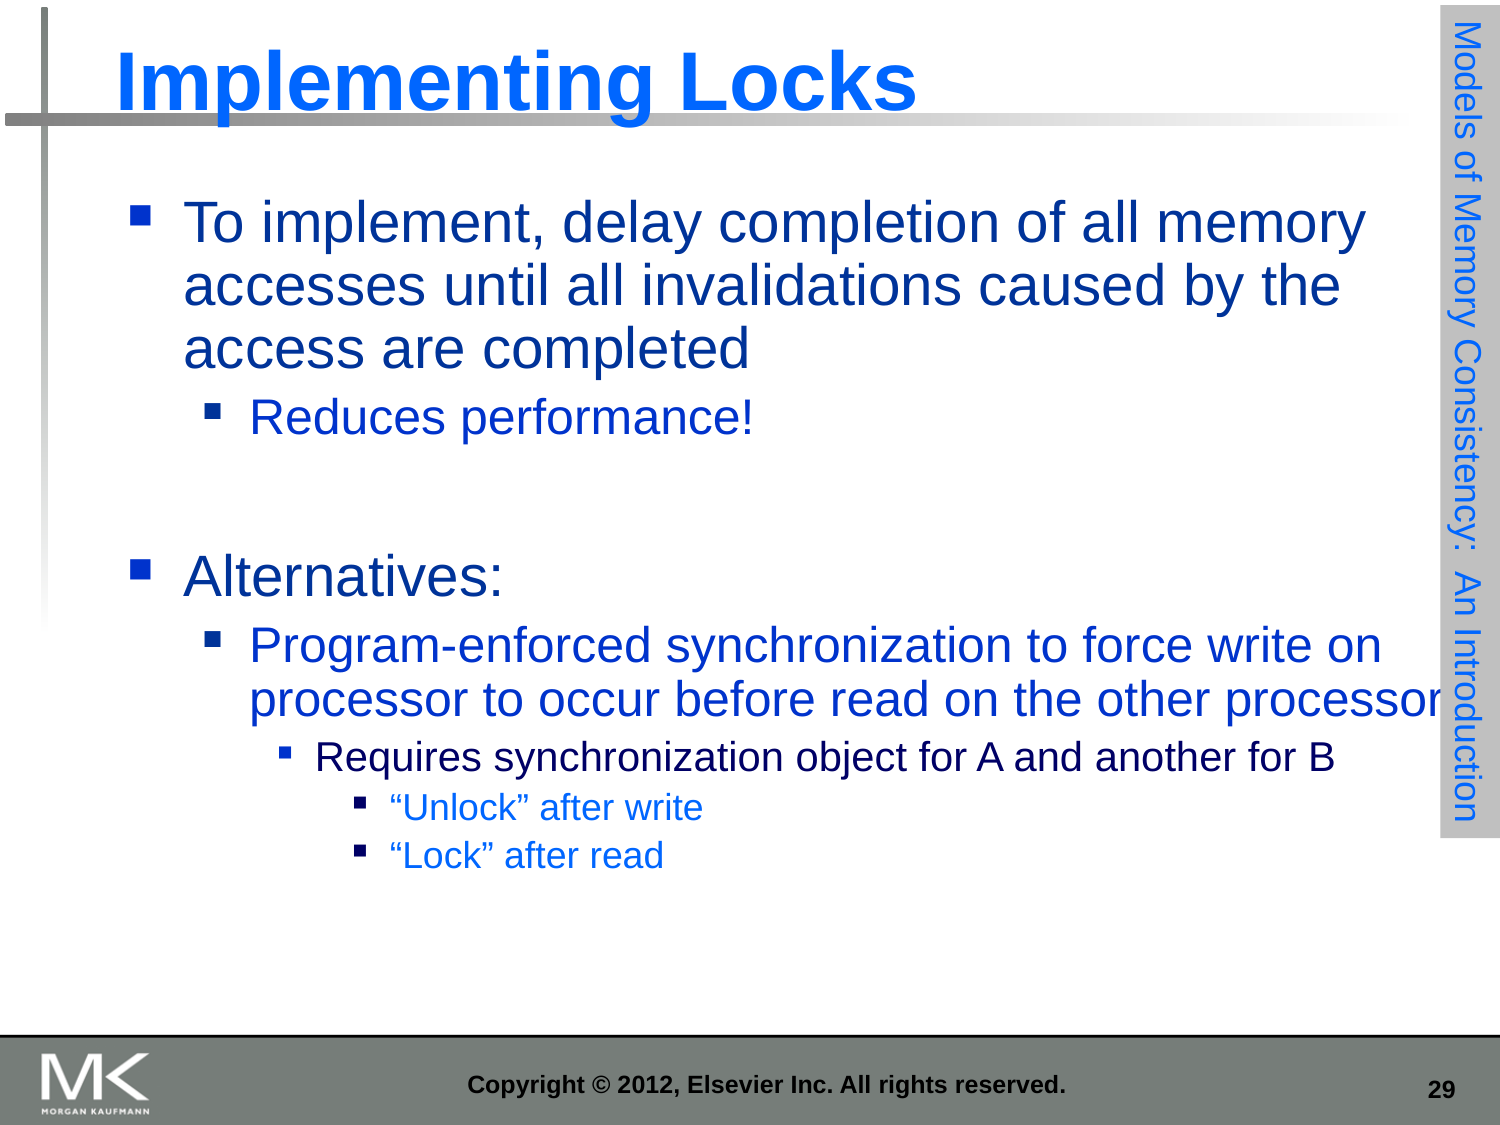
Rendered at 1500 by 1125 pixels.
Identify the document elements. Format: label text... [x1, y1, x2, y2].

list To implement, delay completion of all memory accesses until all invalidations caused by the access are completed Reduces performance! Alternatives: Program-enforced synchronization to force write on processor to occur before read on the other processor Requires synchronization object for A and another for B “Unlock” after write “Lock” after read [111, 184, 1470, 1024]
footer Copyright © 2012, Elsevier Inc. All rights reserved. [170, 1046, 1365, 1106]
title Implementing Locks [100, 18, 1440, 135]
text_box Models of Memory Consistency: An Introduction [1440, 5, 1500, 839]
picture [29, 1046, 160, 1123]
